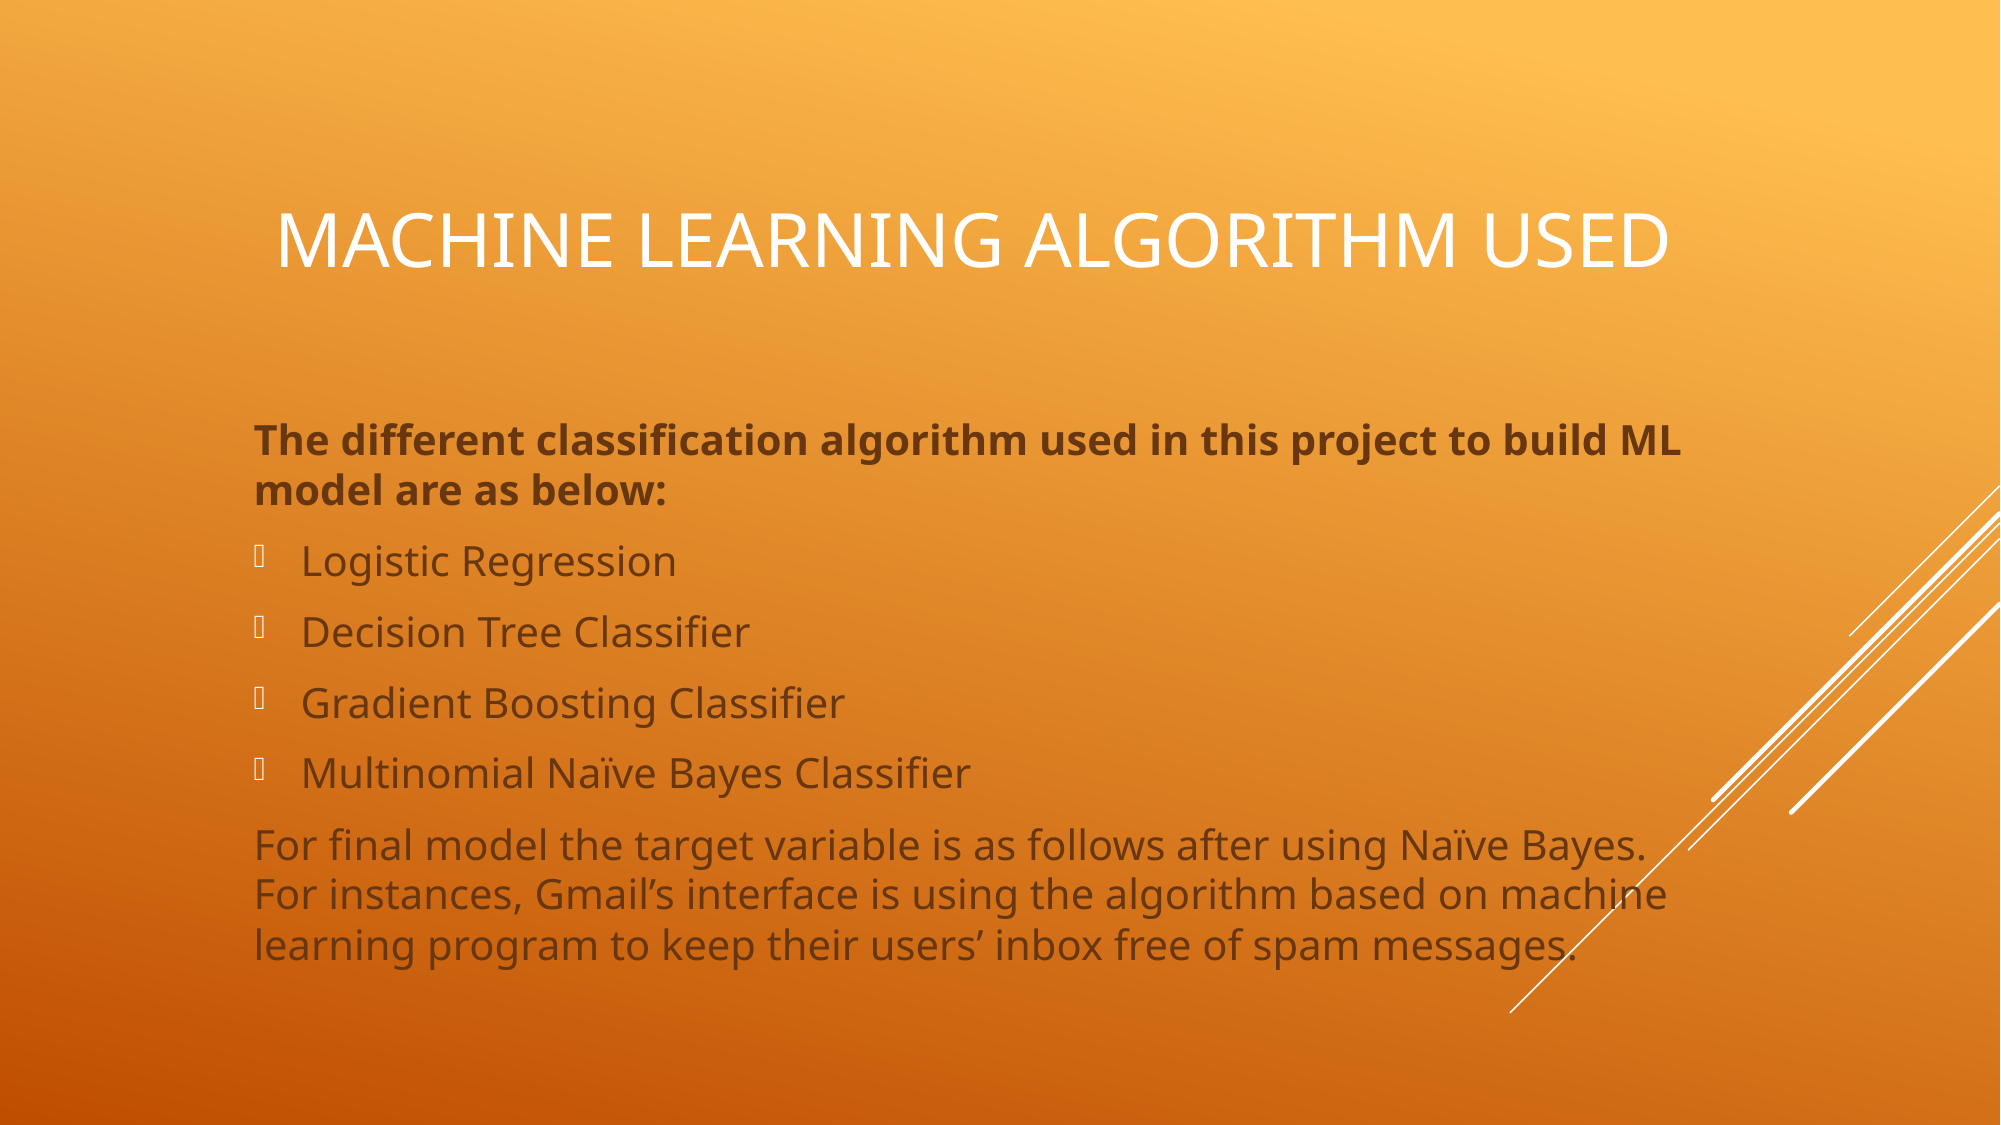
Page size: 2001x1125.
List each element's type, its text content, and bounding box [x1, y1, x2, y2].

list The different classification algorithm used in this project to build ML model are as below: Logistic Regression Decision Tree Classifier Gradient Boosting Classifier Multinomial Naïve Bayes Classifier For final model the target variable is as follows after using Naïve Bayes. For instances, Gmail’s interface is using the algorithm based on machine learning program to keep their users’ inbox free of spam messages. [238, 394, 1699, 988]
title Machine Learning Algorithm Used [259, 113, 1775, 362]
